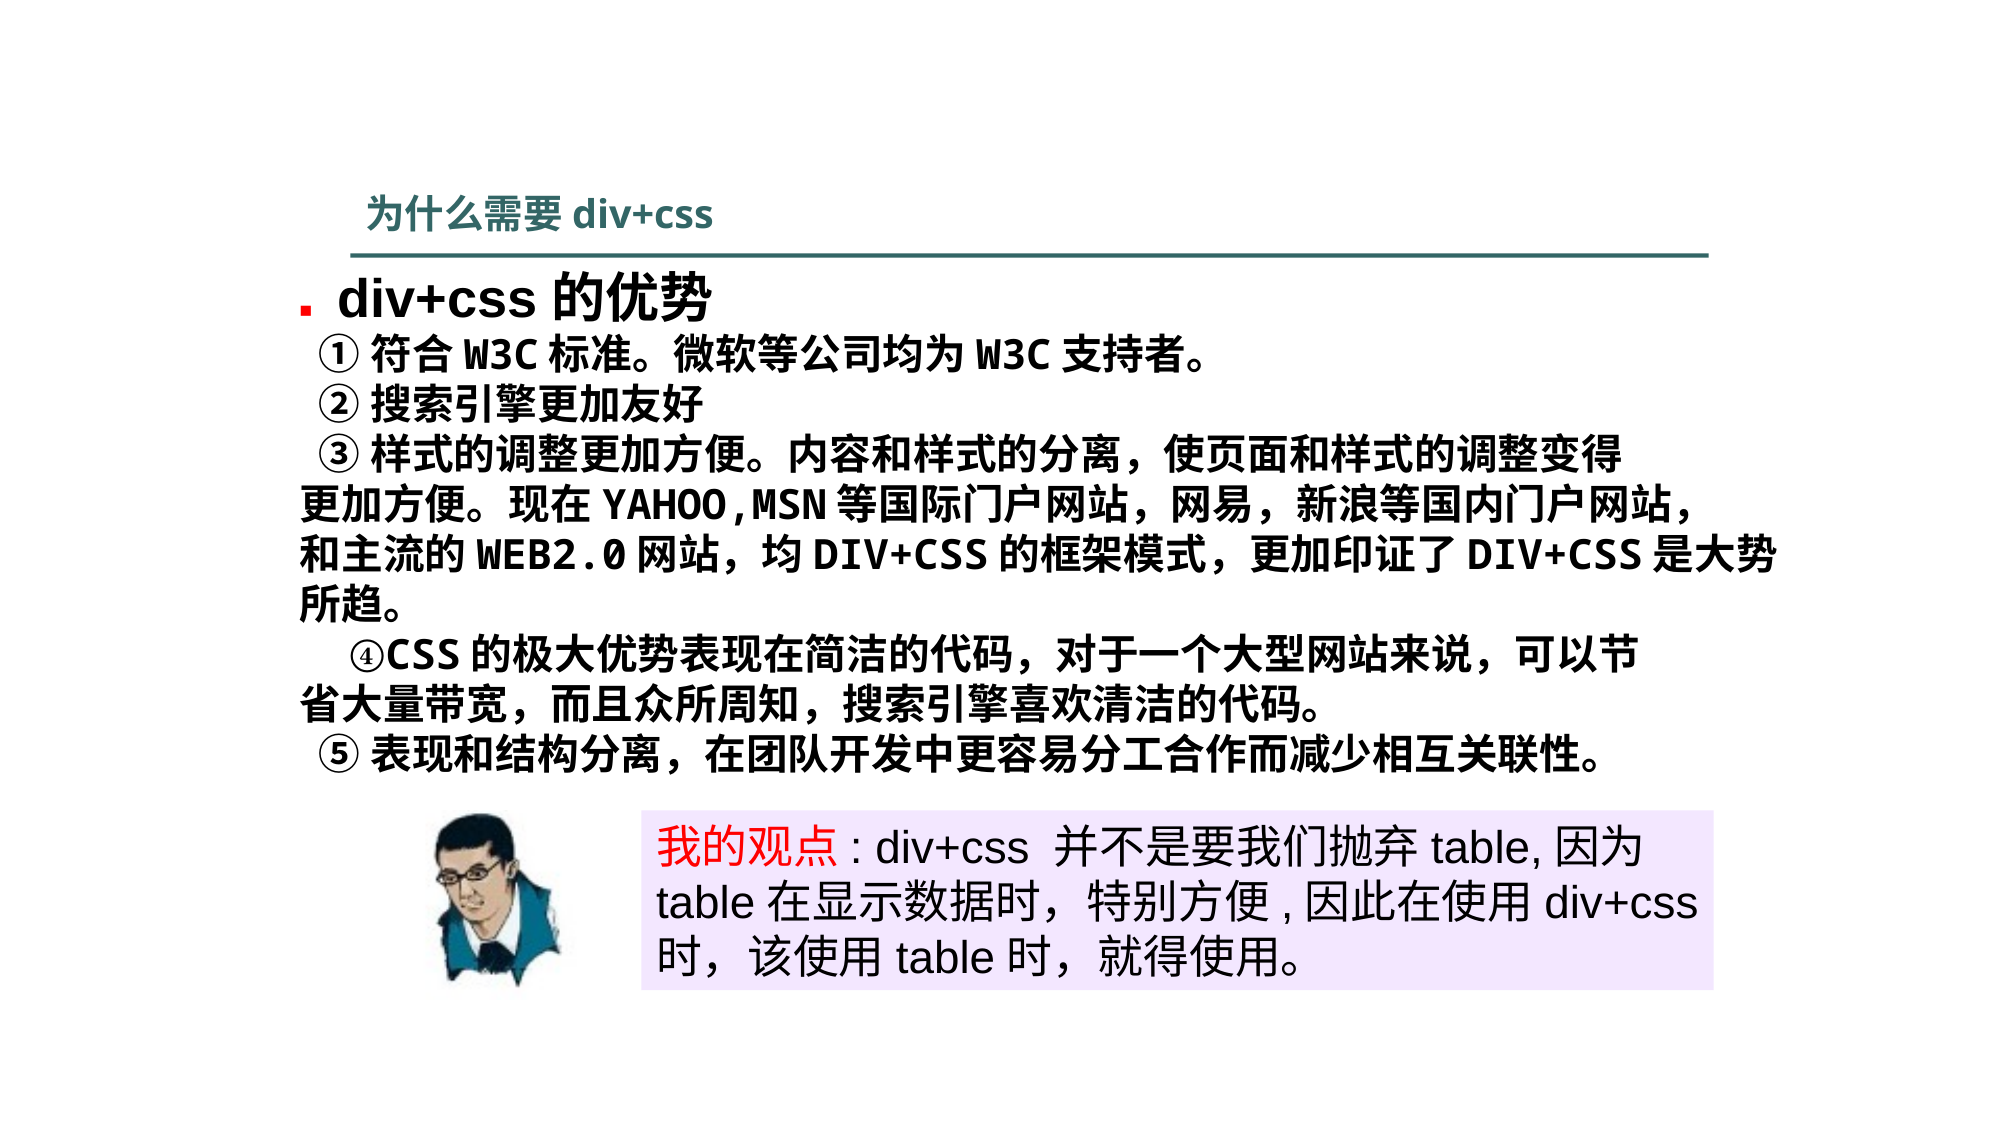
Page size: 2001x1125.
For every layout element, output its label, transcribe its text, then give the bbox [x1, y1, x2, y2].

picture [397, 810, 587, 1000]
text_box ■ div+css的优势 ①符合W3C标准。微软等公司均为W3C支持者。 ②搜索引擎更加友好 ③样式的调整更加方便。内容和样式的分离，使页面和样式的调整变得 更加方便。现在YAHOO,MSN等国际门户网站，网易，新浪等国内门户网站， 和主流的WEB2.0网站，均DIV+CSS的框架模式，更加印证了DIV+CSS是大势 所趋。 ④CSS的极大优势表现在简洁的代码，对于一个大型网站来说，可以节 省大量带宽，而且众所周知，搜索引擎喜欢清洁的代码。 ⑤表现和结构分离，在团队开发中更容易分工合作而减少相互关联性。 [284, 255, 1793, 786]
text_box 我的观点: div+css 并不是要我们抛弃table,因为 table在显示数据时，特别方便,因此在使用div+css 时，该使用table时，就得使用。 [641, 810, 1714, 991]
text_box 为什么需要div+css [350, 137, 1686, 244]
